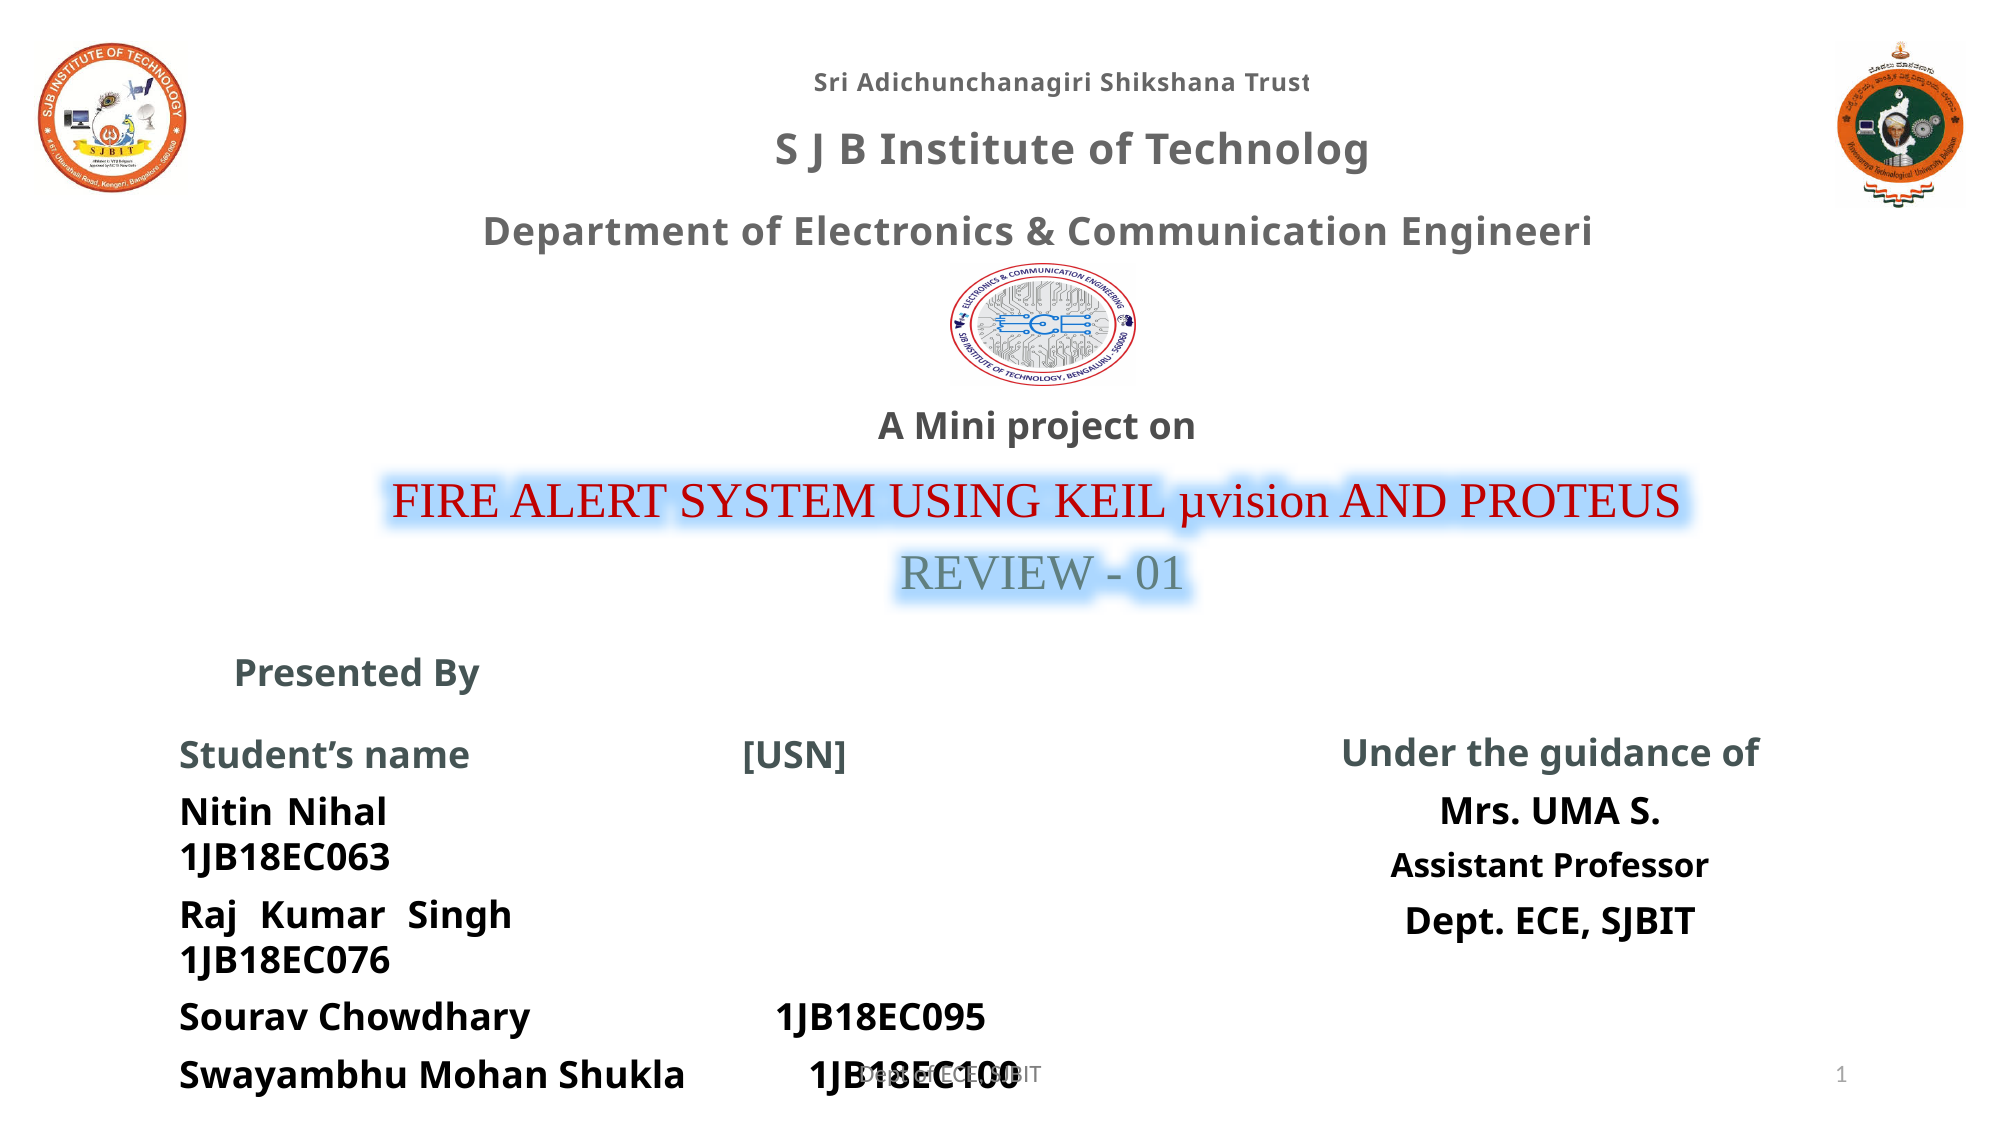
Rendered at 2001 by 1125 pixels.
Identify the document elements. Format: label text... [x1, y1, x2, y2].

text_box Student’s name [USN] Nitin Nihal 1JB18EC063 Raj Kumar Singh 1JB18EC076 Sourav Chowdhary 1JB18EC095 Swayambhu Mohan Shukla 1JB18EC100 [164, 723, 1136, 1104]
text_box A Mini project on [811, 394, 1275, 443]
picture [1835, 41, 1966, 208]
picture [34, 41, 188, 195]
text_box Presented By [218, 641, 644, 702]
picture [950, 263, 1136, 386]
footer Dept of ECE, SJBIT [706, 1042, 1195, 1103]
slide_number 1 [1412, 1042, 1863, 1103]
text_box Under the guidance of Mrs. UMA S. Assistant Professor Dept. ECE, SJBIT [1164, 721, 1936, 950]
text_box FIRE ALERT SYSTEM USING KEIL µvision AND PROTEUS REVIEW - 01 [218, 459, 1867, 608]
